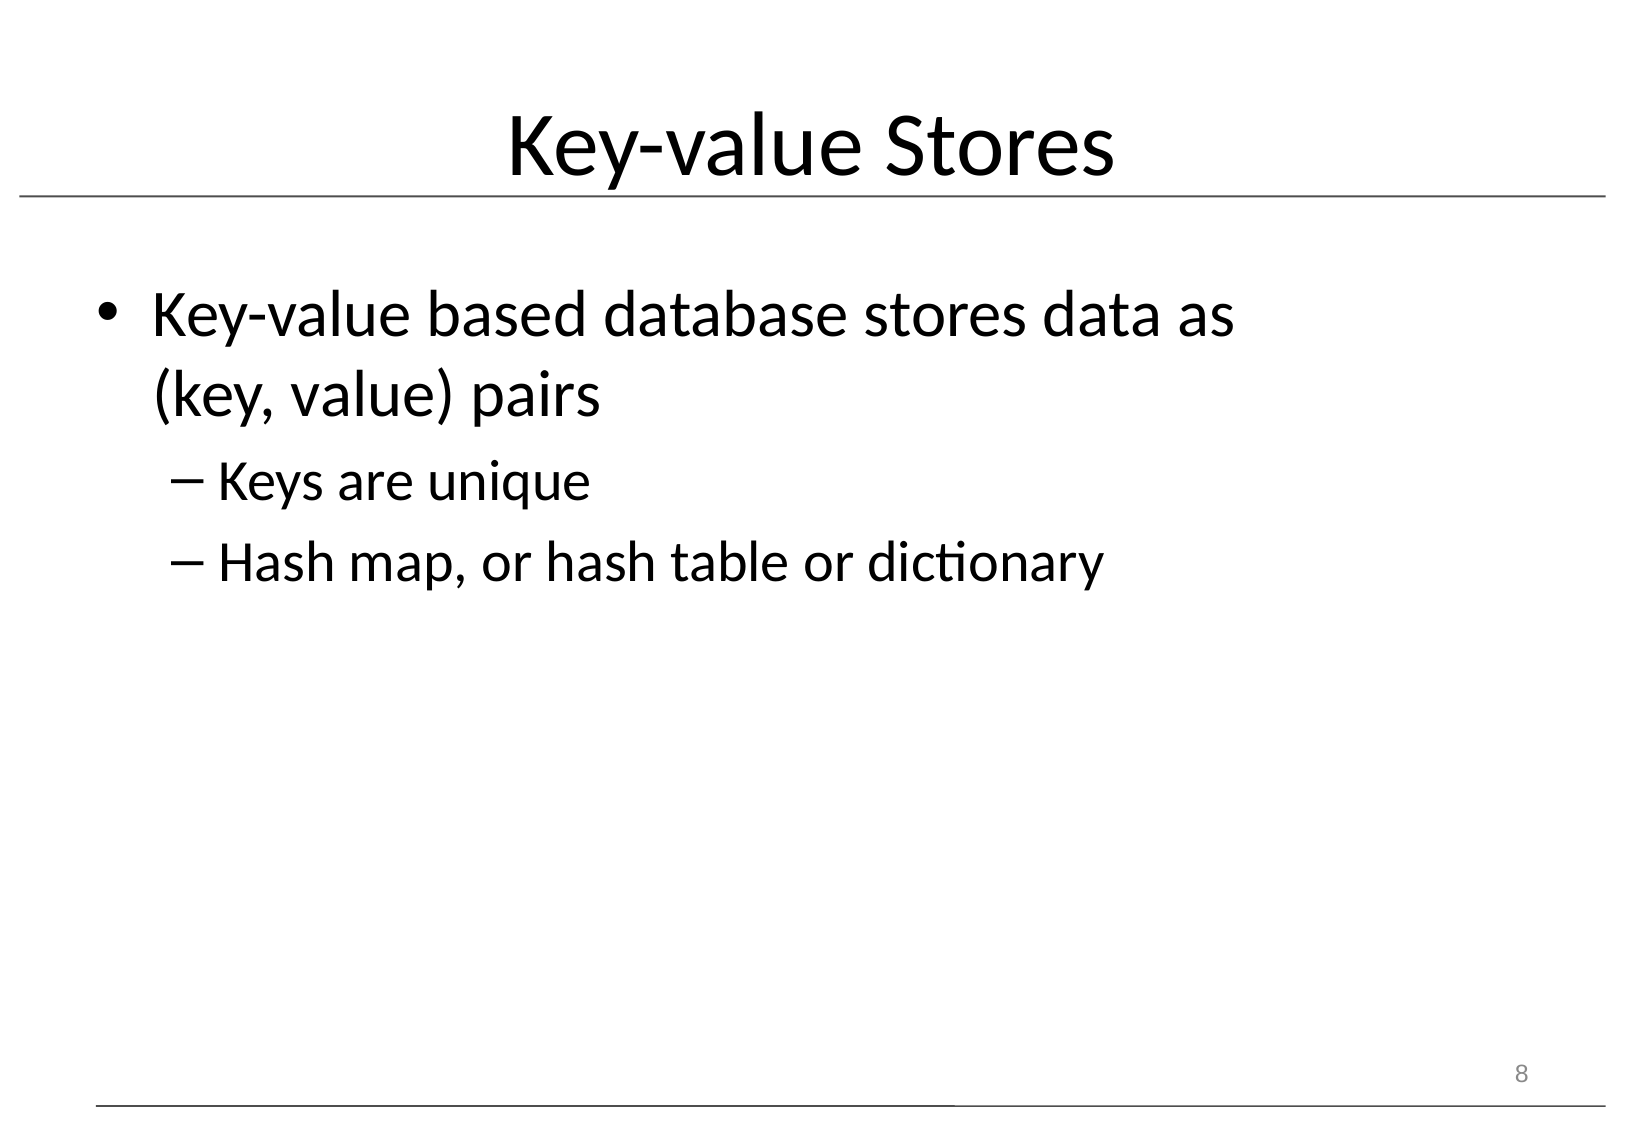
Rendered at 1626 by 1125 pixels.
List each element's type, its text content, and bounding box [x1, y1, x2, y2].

slide_number 8 [1164, 1042, 1544, 1103]
title Key-value Stores [81, 45, 1544, 233]
list Key-value based database stores data as (key, value) pairs Keys are unique Hash map, or hash table or dictionary [81, 262, 1544, 1005]
